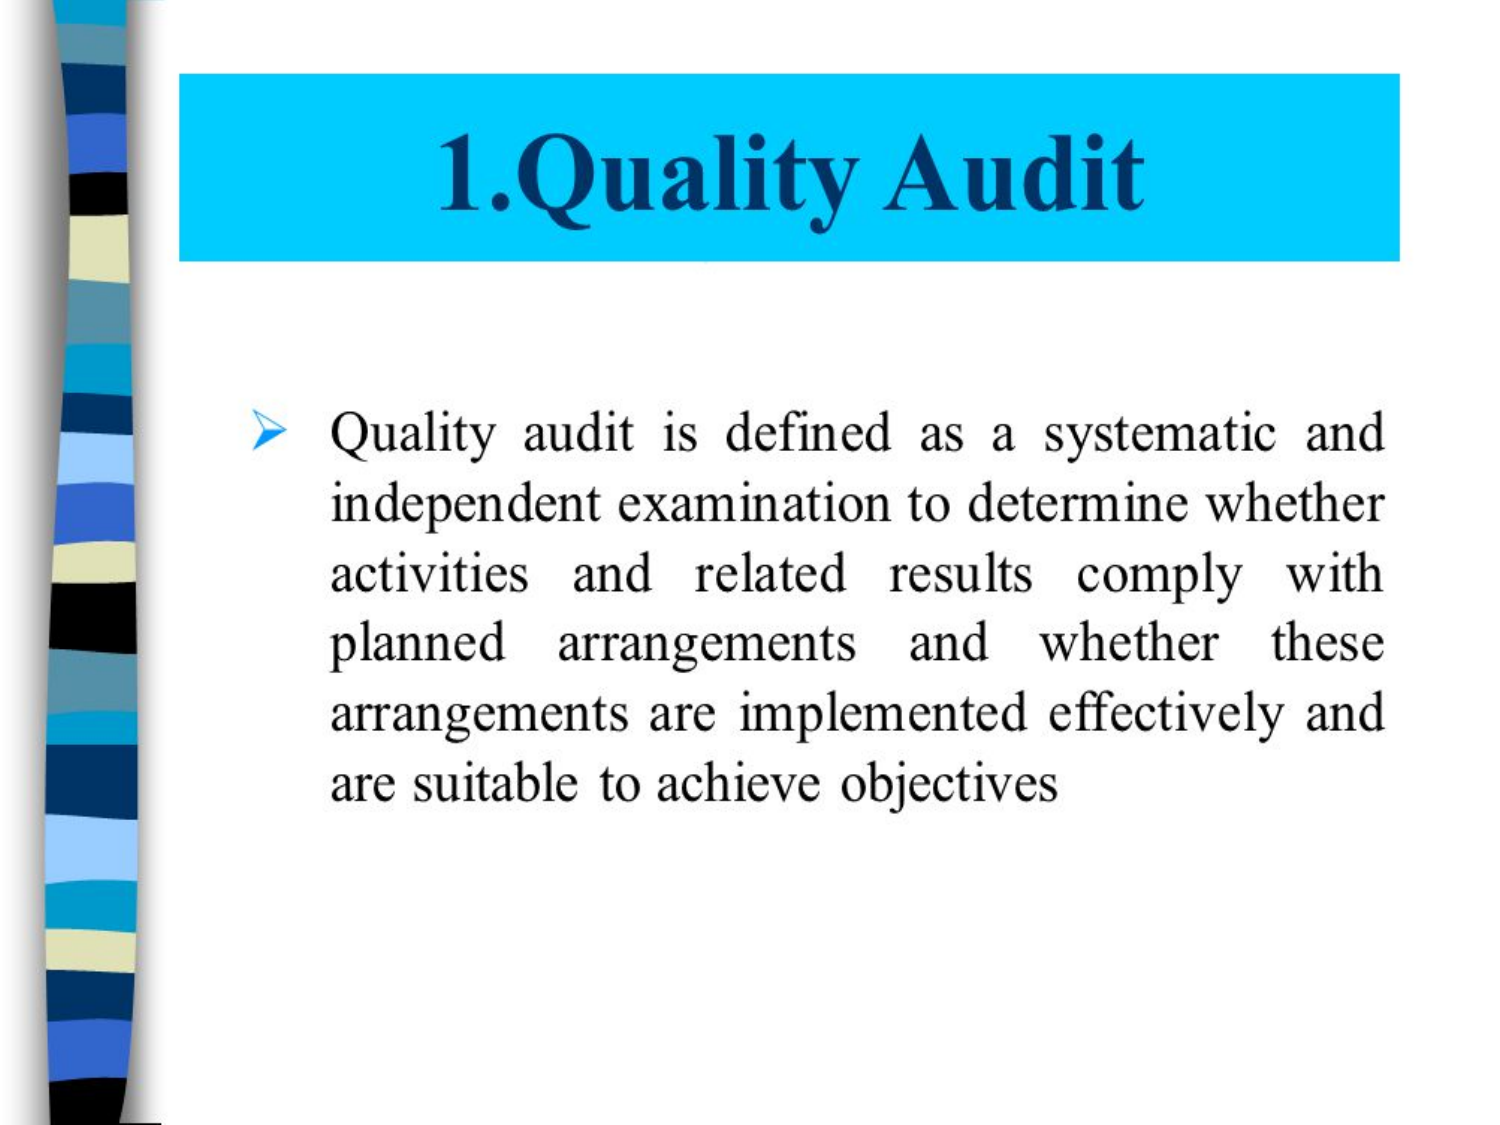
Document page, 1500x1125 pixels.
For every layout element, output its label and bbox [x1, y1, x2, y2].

list [0, 0, 1436, 1125]
